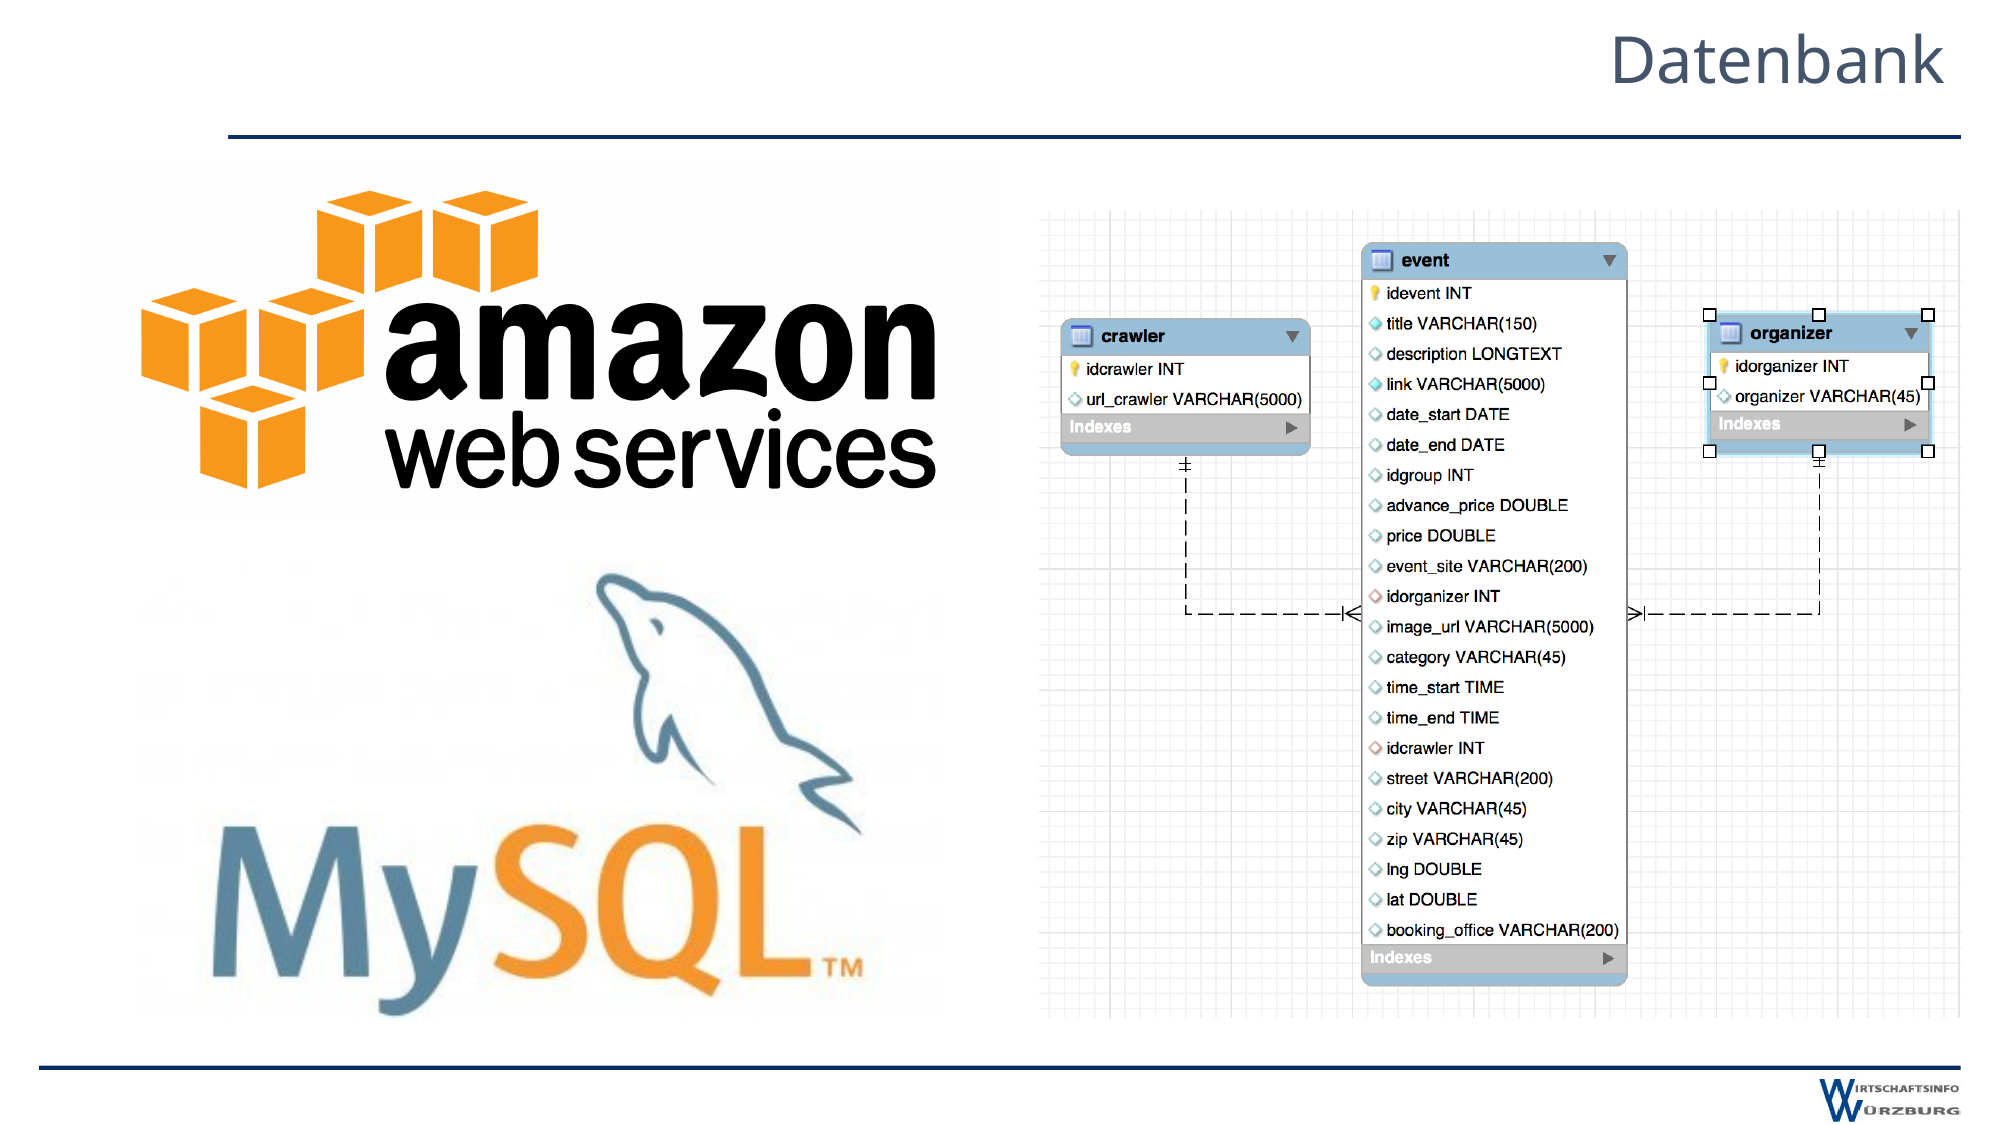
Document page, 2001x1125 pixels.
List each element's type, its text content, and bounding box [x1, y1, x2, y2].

picture [1039, 210, 1961, 1018]
picture [136, 562, 946, 1018]
picture [1819, 1079, 1961, 1122]
title Datenbank [228, 19, 1961, 105]
picture [81, 162, 1000, 522]
